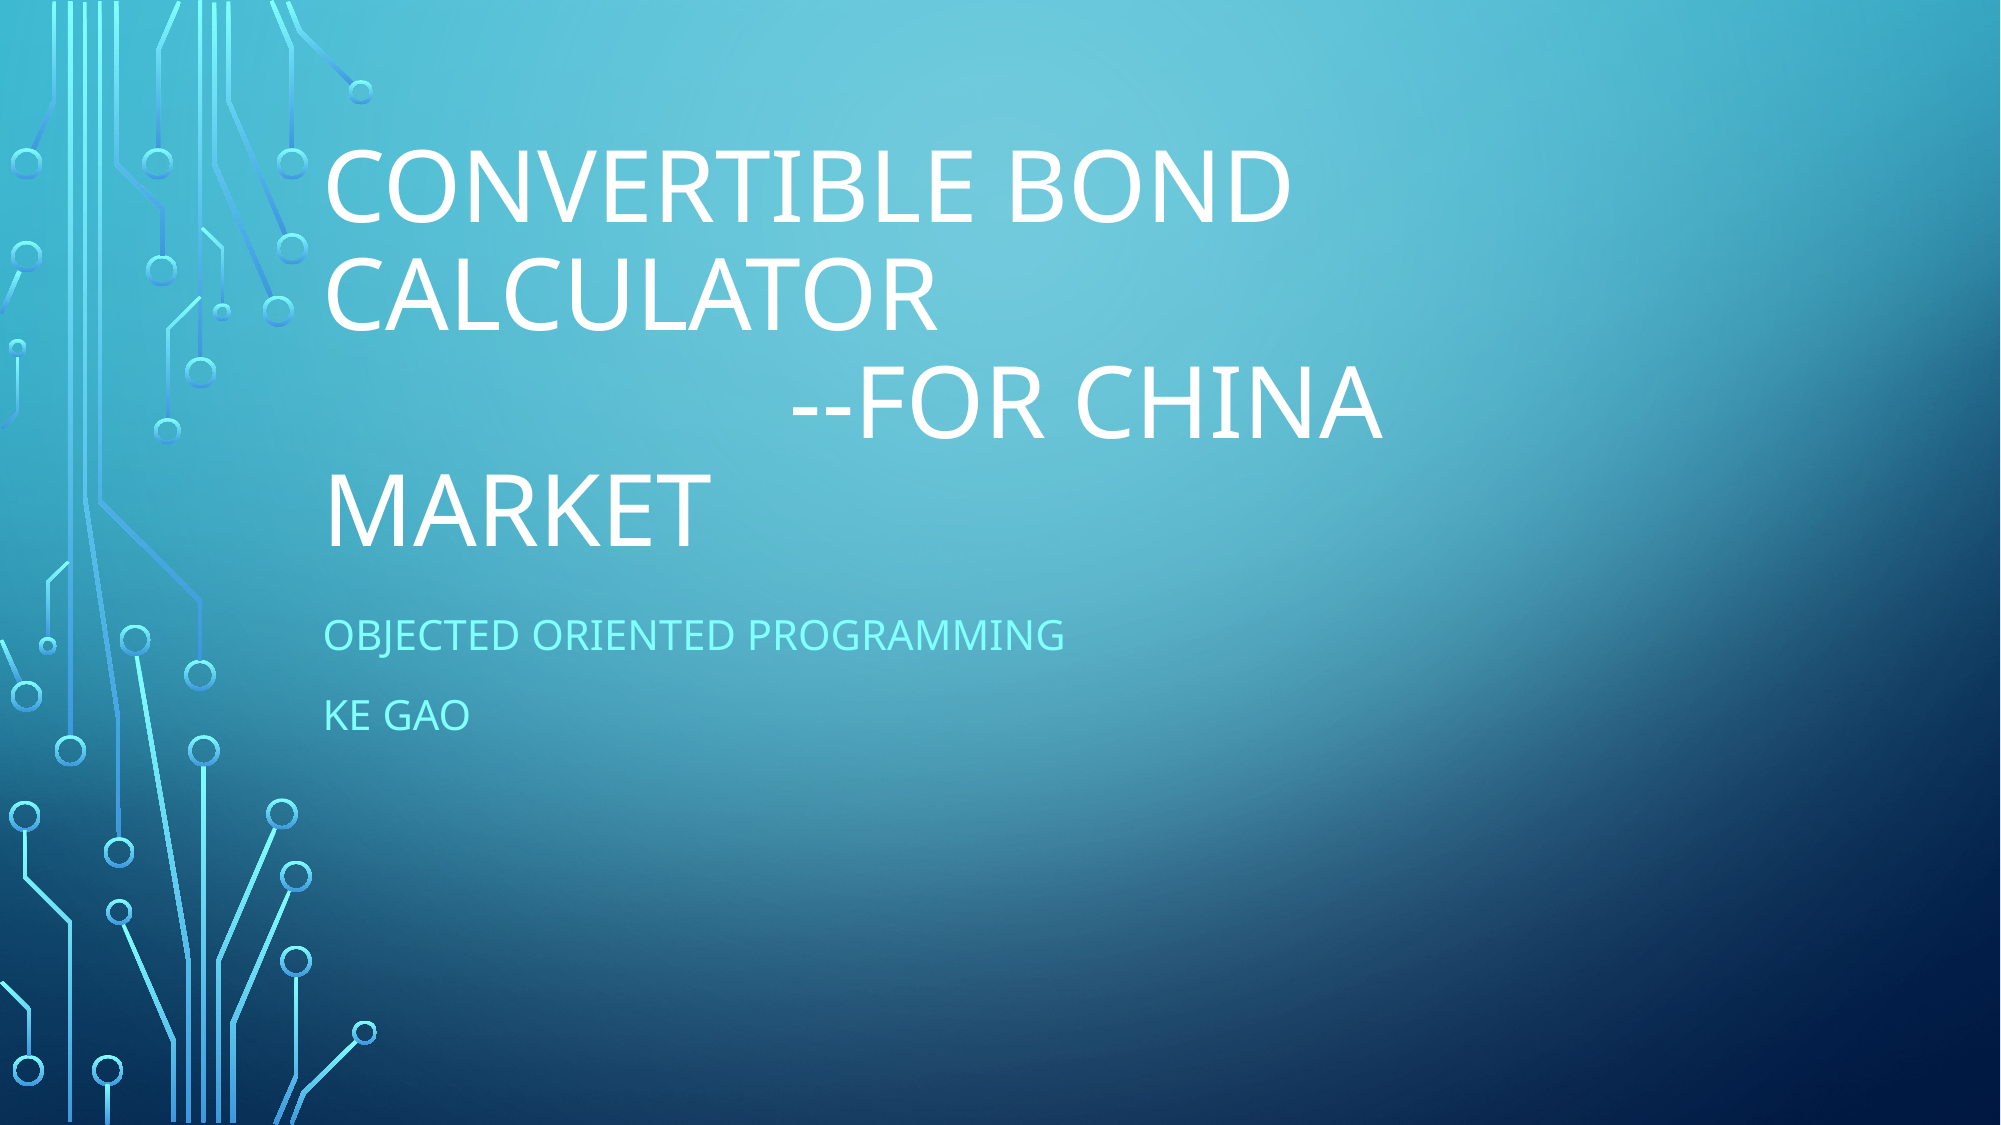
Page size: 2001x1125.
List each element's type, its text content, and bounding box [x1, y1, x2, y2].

subtitle Objected oriented programming Ke gao [307, 590, 1750, 863]
title Convertible bond calculator --for china market [307, 184, 1750, 576]
